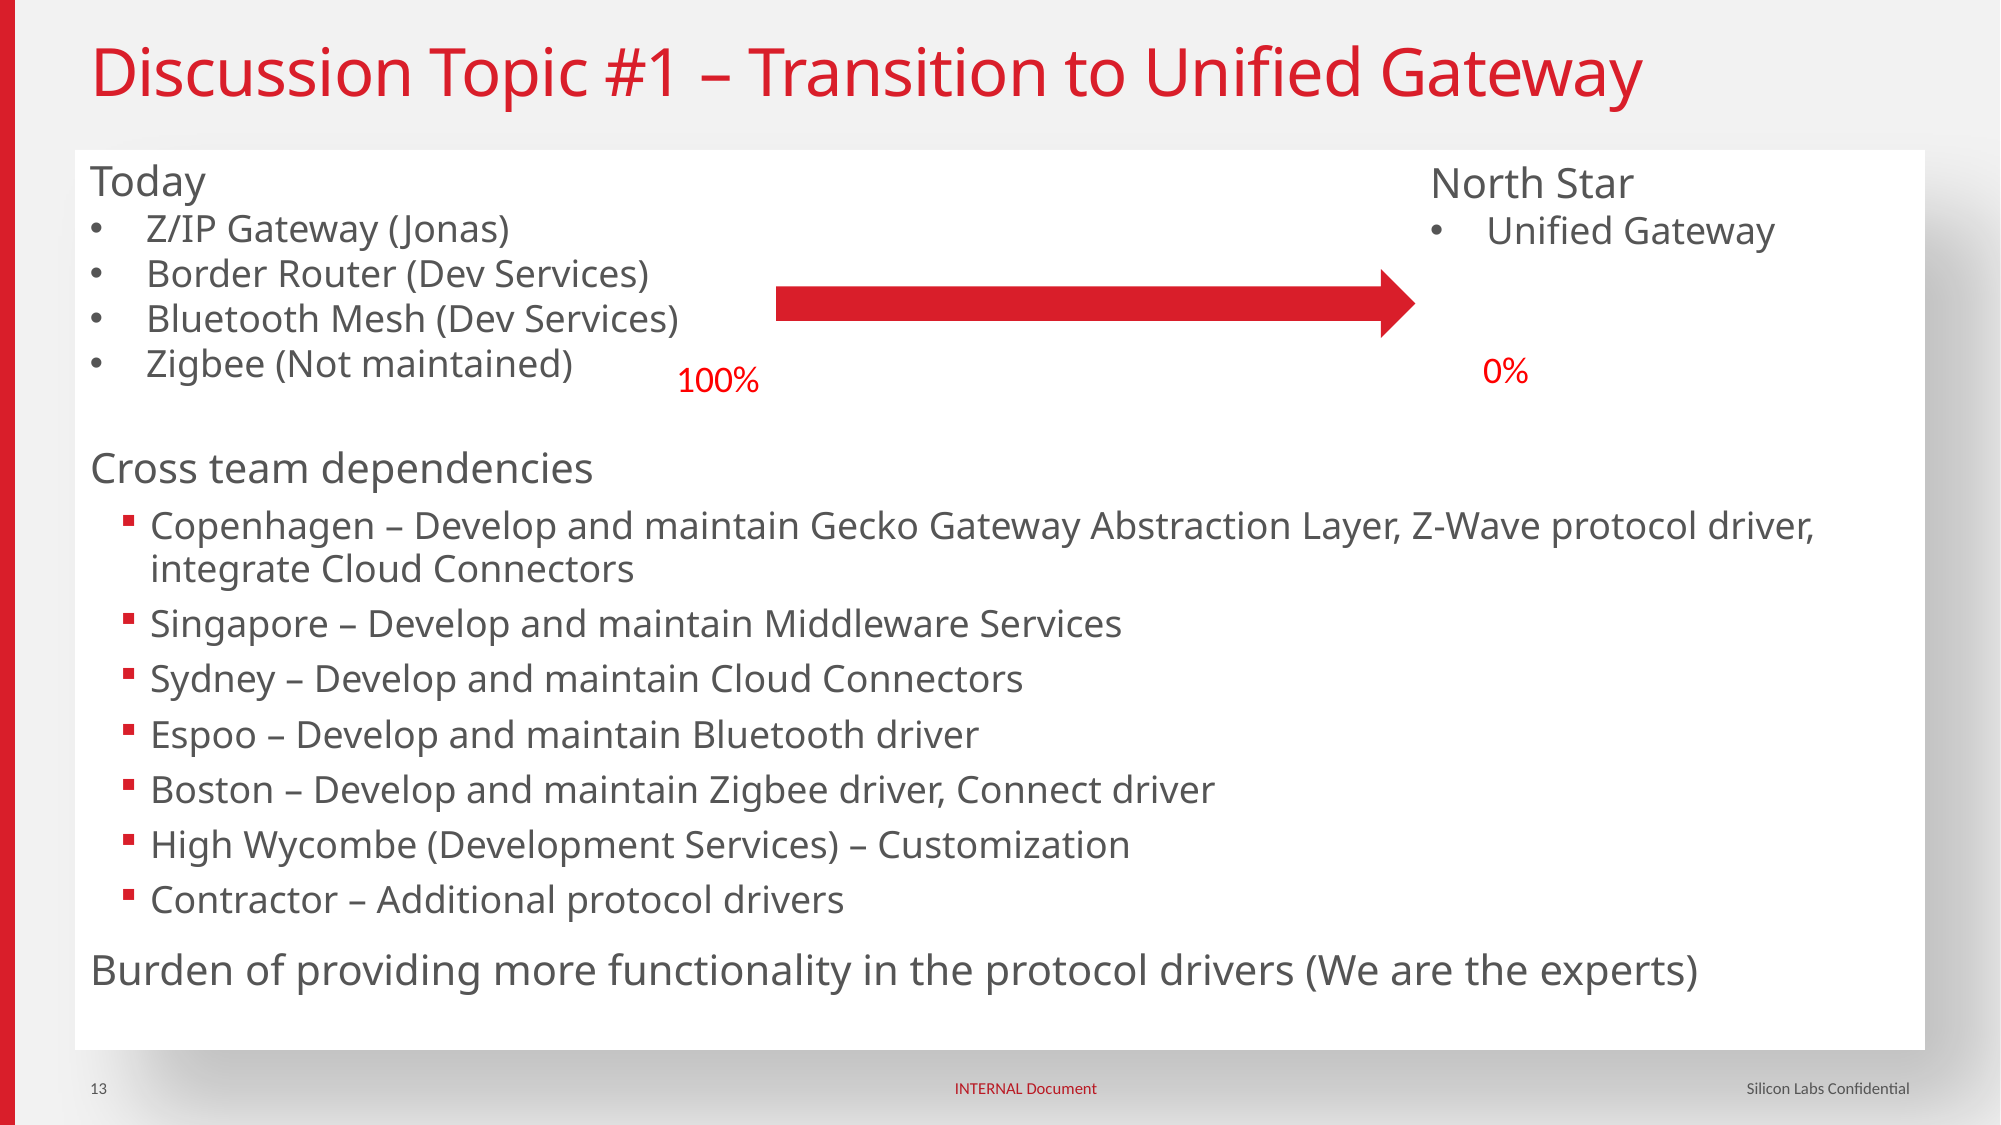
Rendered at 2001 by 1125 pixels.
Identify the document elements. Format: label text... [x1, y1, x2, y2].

text_box 0% [1435, 338, 1577, 399]
slide_number 13 [75, 1050, 127, 1125]
text_box Today Z/IP Gateway (Jonas) Border Router (Dev Services) Bluetooth Mesh (Dev Services) Zigbee (Not maintained) [74, 147, 752, 493]
title Discussion Topic #1 – Transition to Unified Gateway [75, 0, 1925, 150]
footer Silicon Labs Confidential [127, 1050, 1925, 1125]
list Cross team dependencies Copenhagen – Develop and maintain Gecko Gateway Abstraction Layer, Z-Wave protocol driver, integrate Cloud Connectors Singapore – Develop and maintain Middleware Services Sydney – Develop and maintain Cloud Connectors Espoo – Develop and maintain Bluetooth driver Boston – Develop and maintain Zigbee driver, Connect driver High Wycombe (Development Services) – Customization Contractor – Additional protocol drivers Burden of providing more functionality in the protocol drivers (We are the experts) [75, 438, 1925, 1050]
text_box [775, 266, 1417, 341]
text_box 100% [647, 347, 789, 408]
text_box North Star Unified Gateway [1415, 149, 2000, 310]
